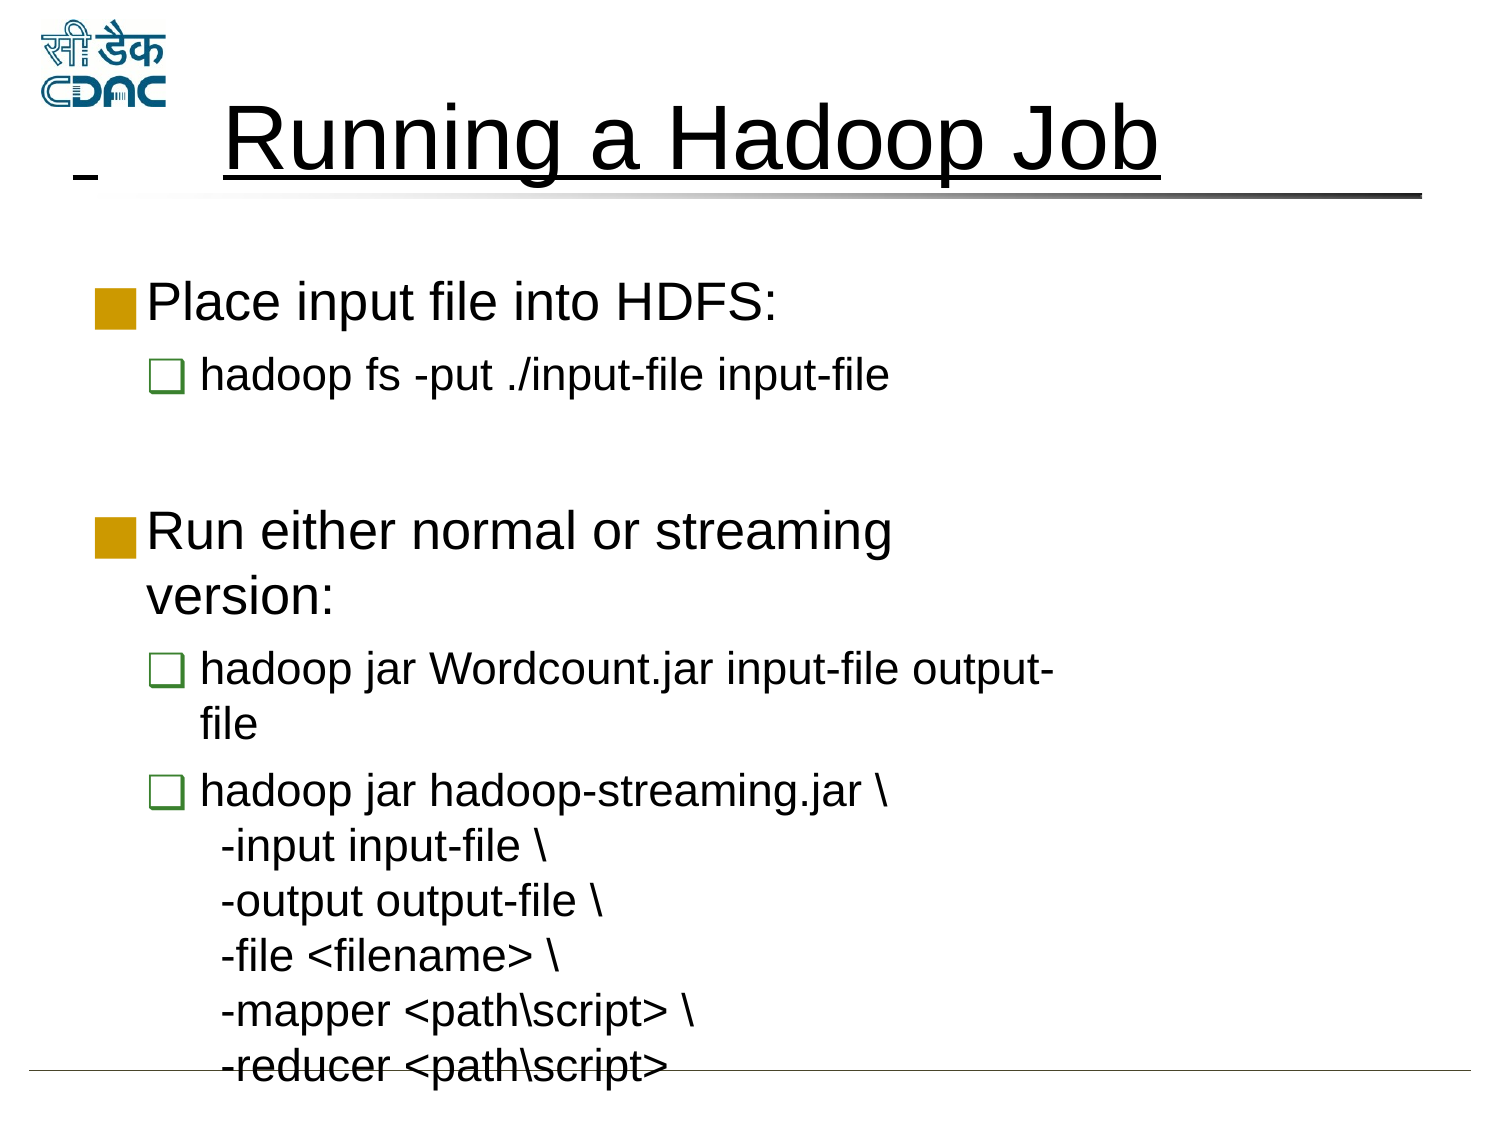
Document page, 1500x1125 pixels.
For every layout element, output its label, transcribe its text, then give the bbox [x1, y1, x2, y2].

text_box [41, 19, 166, 107]
text_box Place input file into HDFS: hadoop fs -put ./input-file input-file Run either normal or streaming version: hadoop jar Wordcount.jar input-file output-file hadoop jar hadoop-streaming.jar \ -input input-file \ -output output-file \ -file <filename> \ -mapper <path\script> \ -reducer <path\script> [87, 248, 1082, 971]
title Running a Hadoop Job [70, 76, 1425, 191]
text_box [72, 193, 1423, 199]
